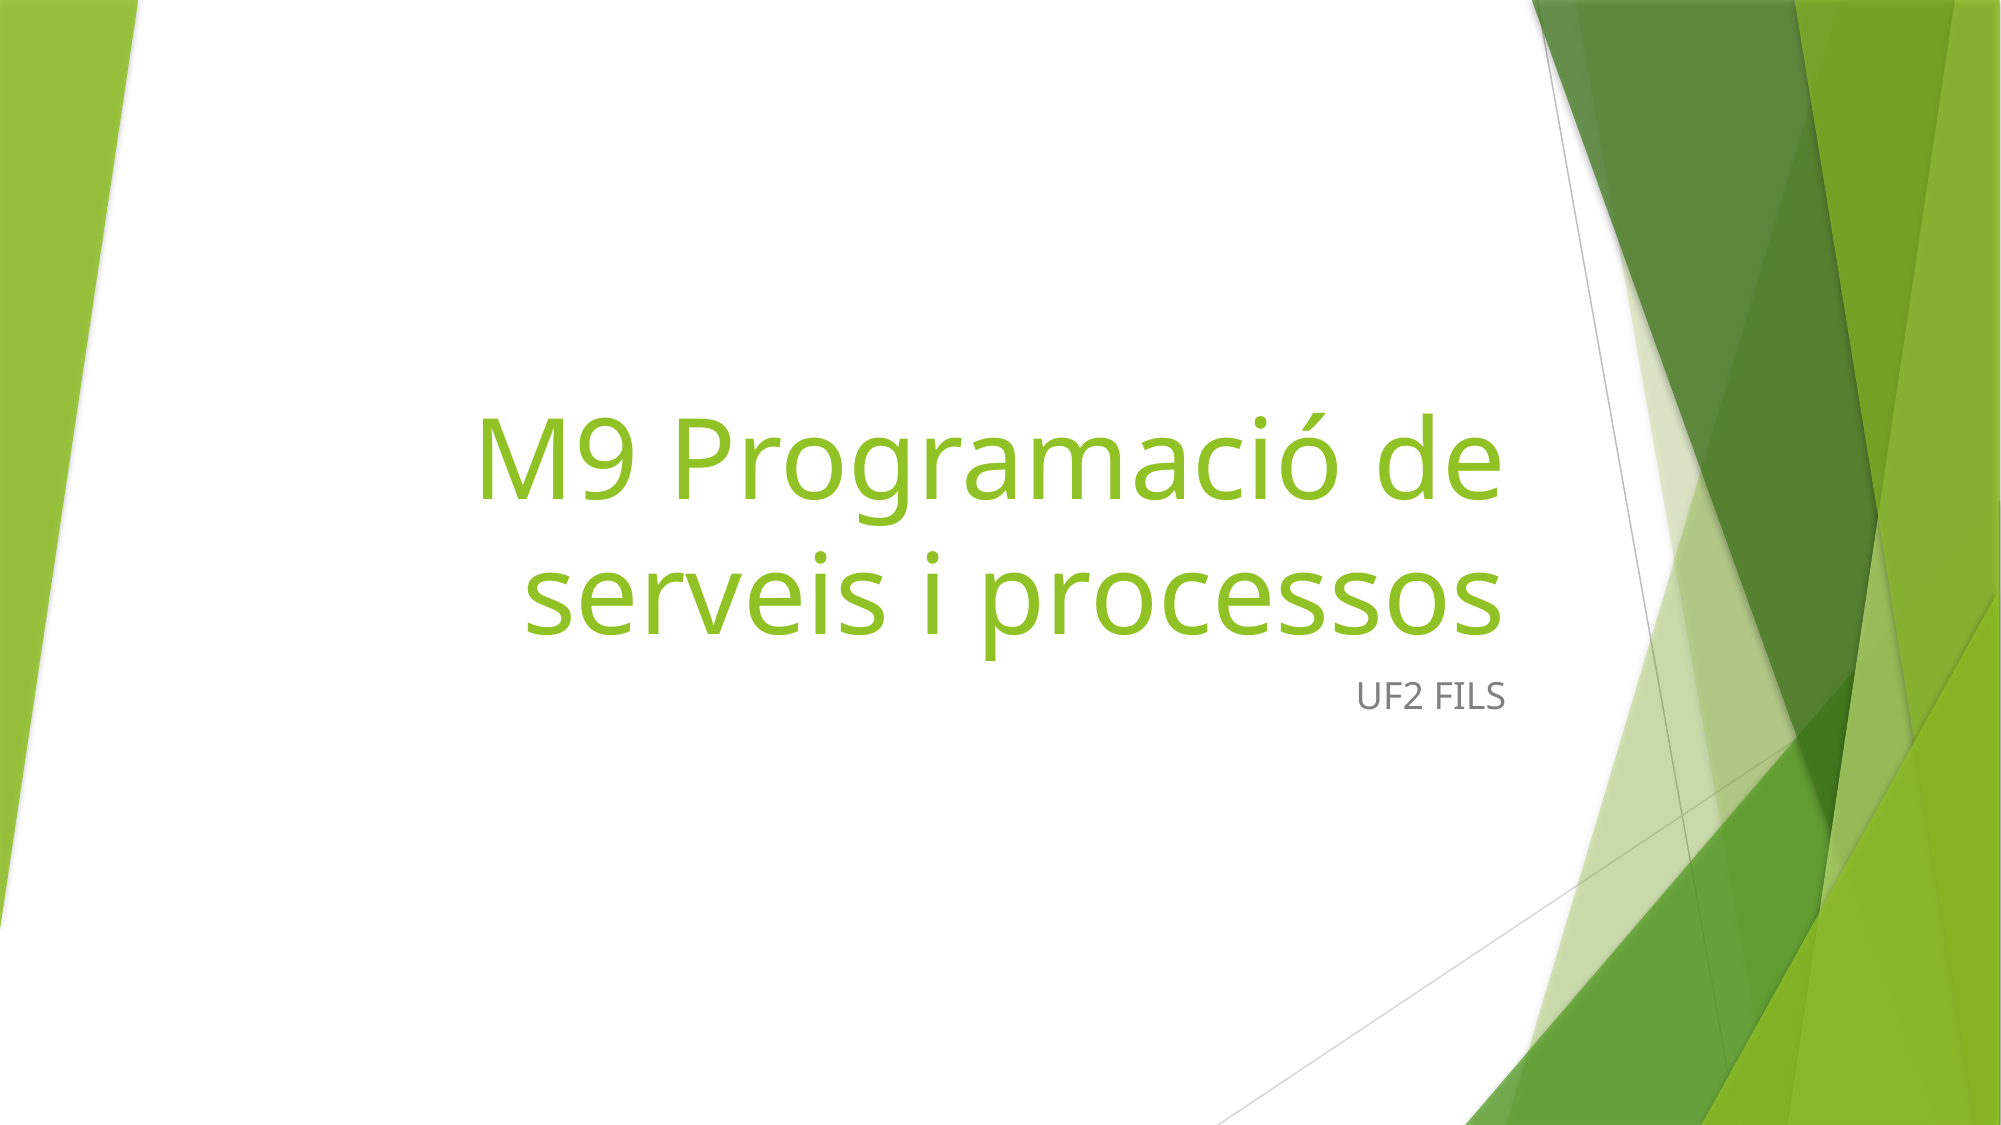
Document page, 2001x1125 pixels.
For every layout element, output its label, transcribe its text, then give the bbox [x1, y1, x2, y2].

title M9 Programació de serveis i processos [247, 394, 1522, 664]
subtitle UF2 FILS [247, 664, 1522, 845]
